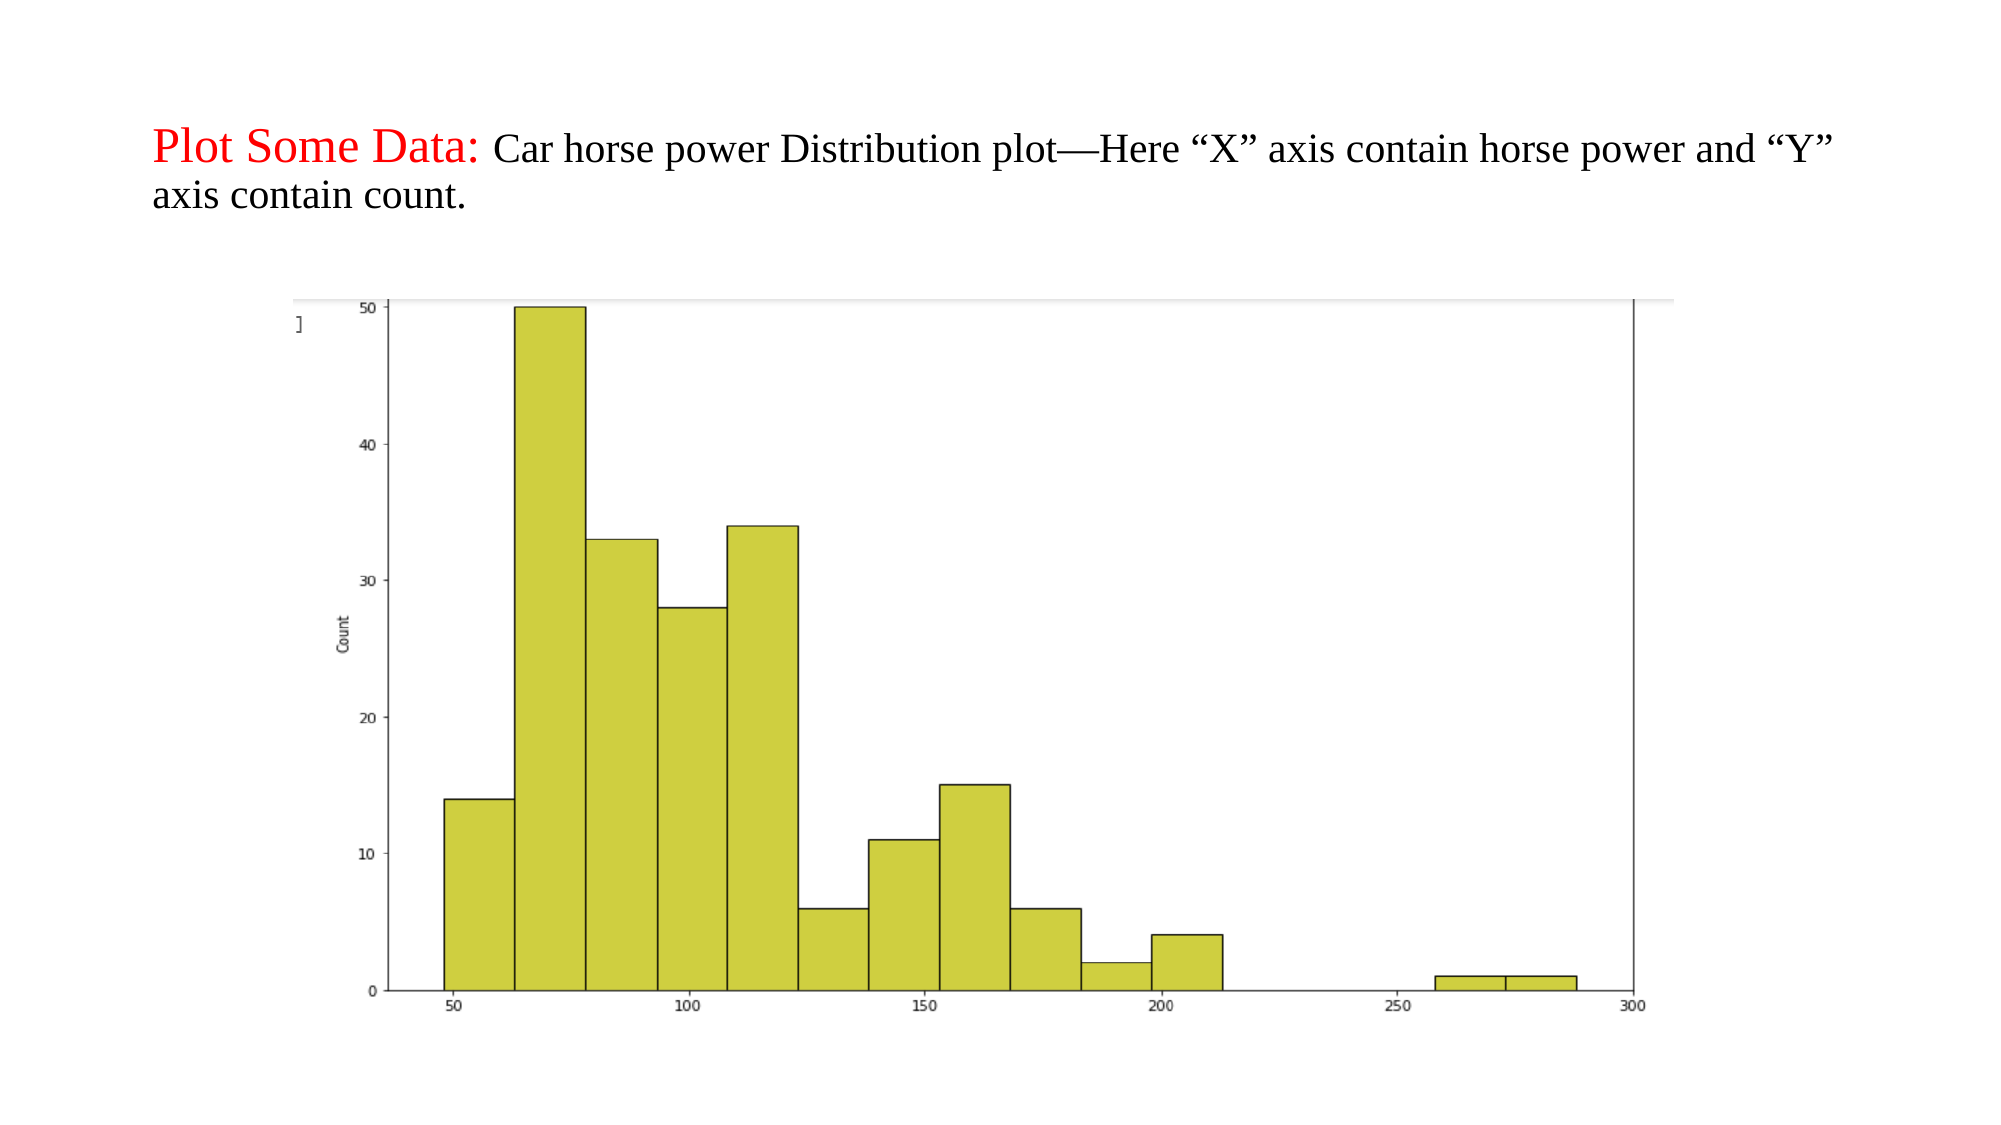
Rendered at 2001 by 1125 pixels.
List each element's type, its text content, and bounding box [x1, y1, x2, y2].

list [293, 299, 1674, 1014]
title Plot Some Data: Car horse power Distribution plot—Here “X” axis contain horse power and “Y” axis contain count. [137, 59, 1863, 278]
